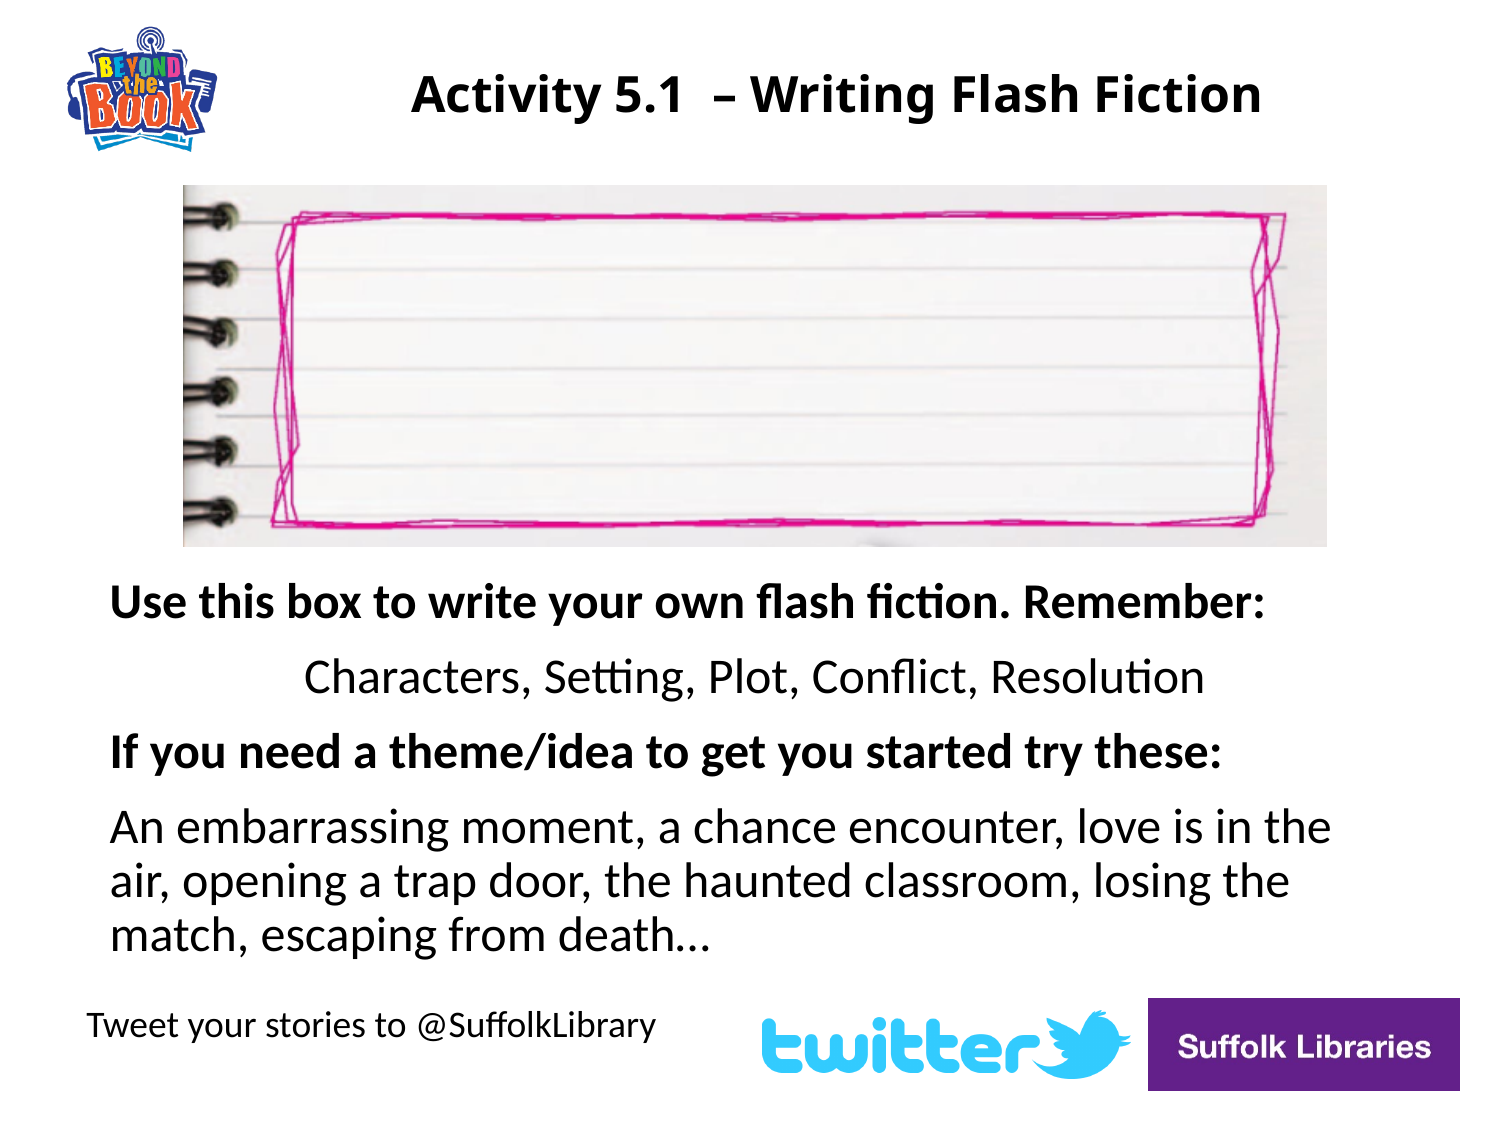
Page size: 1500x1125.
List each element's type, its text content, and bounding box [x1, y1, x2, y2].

picture [46, 6, 1327, 547]
title Activity 5.1 – Writing Flash Fiction [239, 54, 1437, 131]
subtitle Use this box to write your own flash fiction. Remember: Characters, Setting, Plot, Conflict, Resolution If you need a theme/idea to get you started try these: An embarrassing moment, a chance encounter, love is in the air, opening a trap door, the haunted classroom, losing the match, escaping from death… [94, 568, 1416, 986]
text_box Tweet your stories to @SuffolkLibrary [71, 992, 828, 1097]
picture [1148, 998, 1460, 1091]
picture [762, 1010, 1131, 1079]
